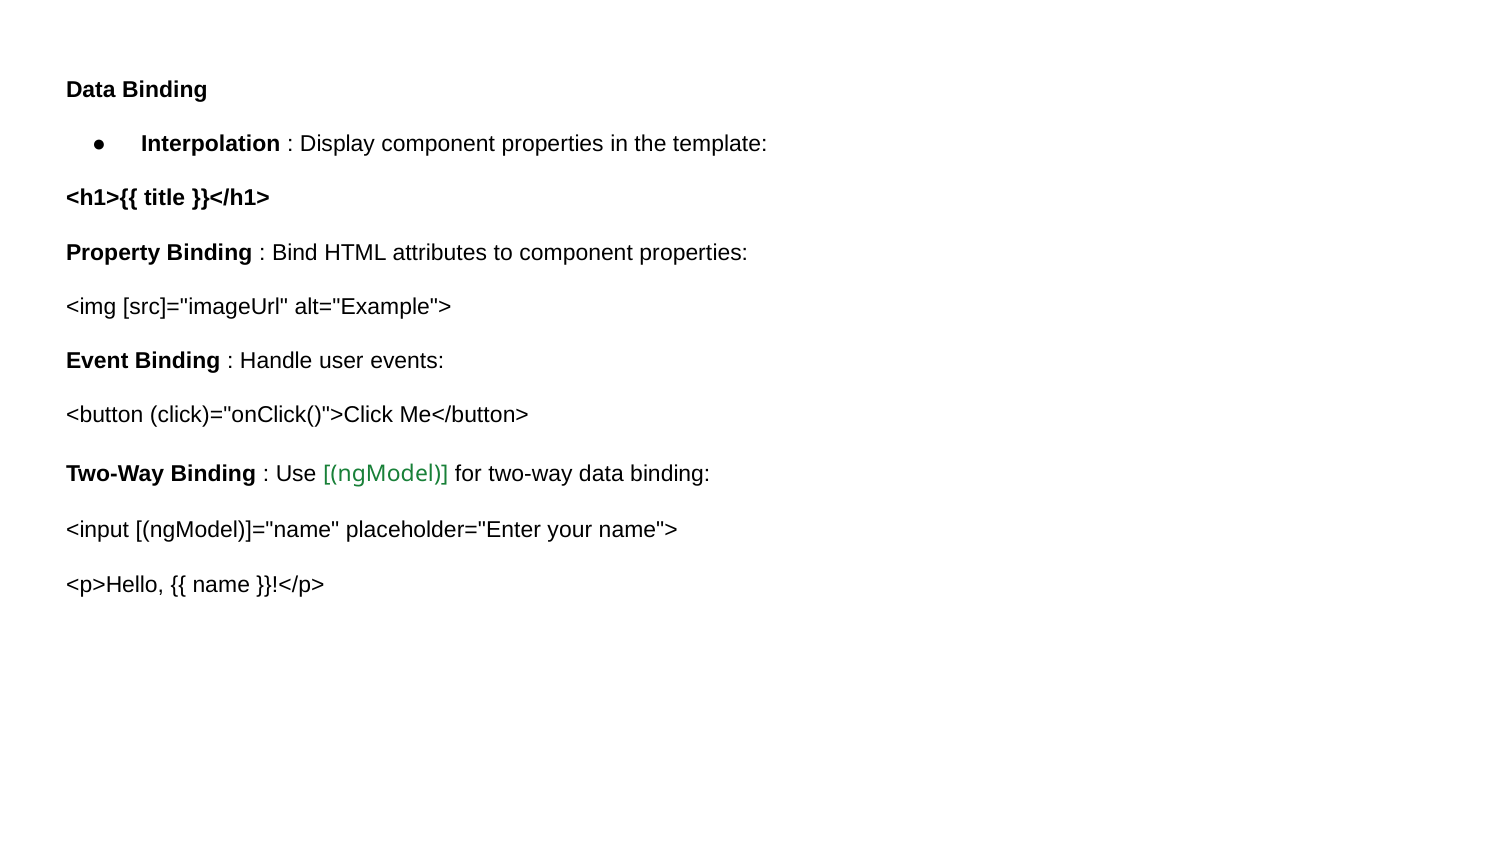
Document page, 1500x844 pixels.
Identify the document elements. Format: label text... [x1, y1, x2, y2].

list Data Binding Interpolation : Display component properties in the template: <h1>{{ title }}</h1> Property Binding : Bind HTML attributes to component properties: <img [src]="imageUrl" alt="Example"> Event Binding : Handle user events: <button (click)="onClick()">Click Me</button> Two-Way Binding : Use [(ngModel)] for two-way data binding: <input [(ngModel)]="name" placeholder="Enter your name"> <p>Hello, {{ name }}!</p> [51, 57, 1449, 750]
